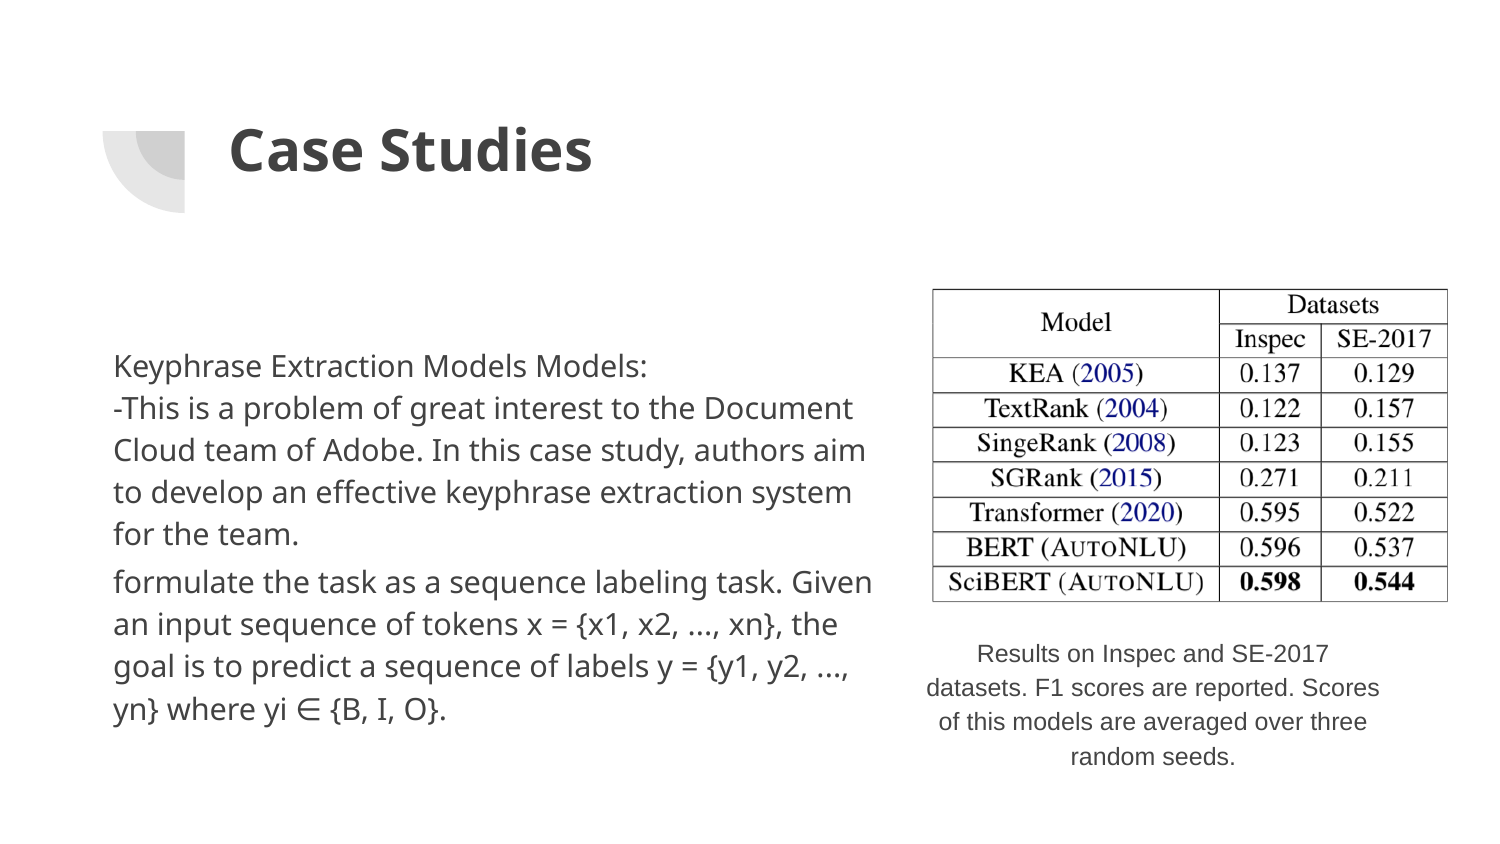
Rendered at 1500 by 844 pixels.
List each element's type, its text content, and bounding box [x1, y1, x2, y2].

picture [920, 279, 1460, 614]
title Case Studies [213, 98, 1368, 263]
list Keyphrase Extraction Models Models: -This is a problem of great interest to the Document Cloud team of Adobe. In this case study, authors aim to develop an effective keyphrase extraction system for the team. formulate the task as a sequence labeling task. Given an input sequence of tokens x = {x1, x2, ..., xn}, the goal is to predict a sequence of labels y = {y1, y2, ..., yn} where yi ∈ {B, I, O}. [98, 326, 908, 744]
text_box Results on Inspec and SE-2017 datasets. F1 scores are reported. Scores of this models are averaged over three random seeds. [907, 617, 1400, 844]
